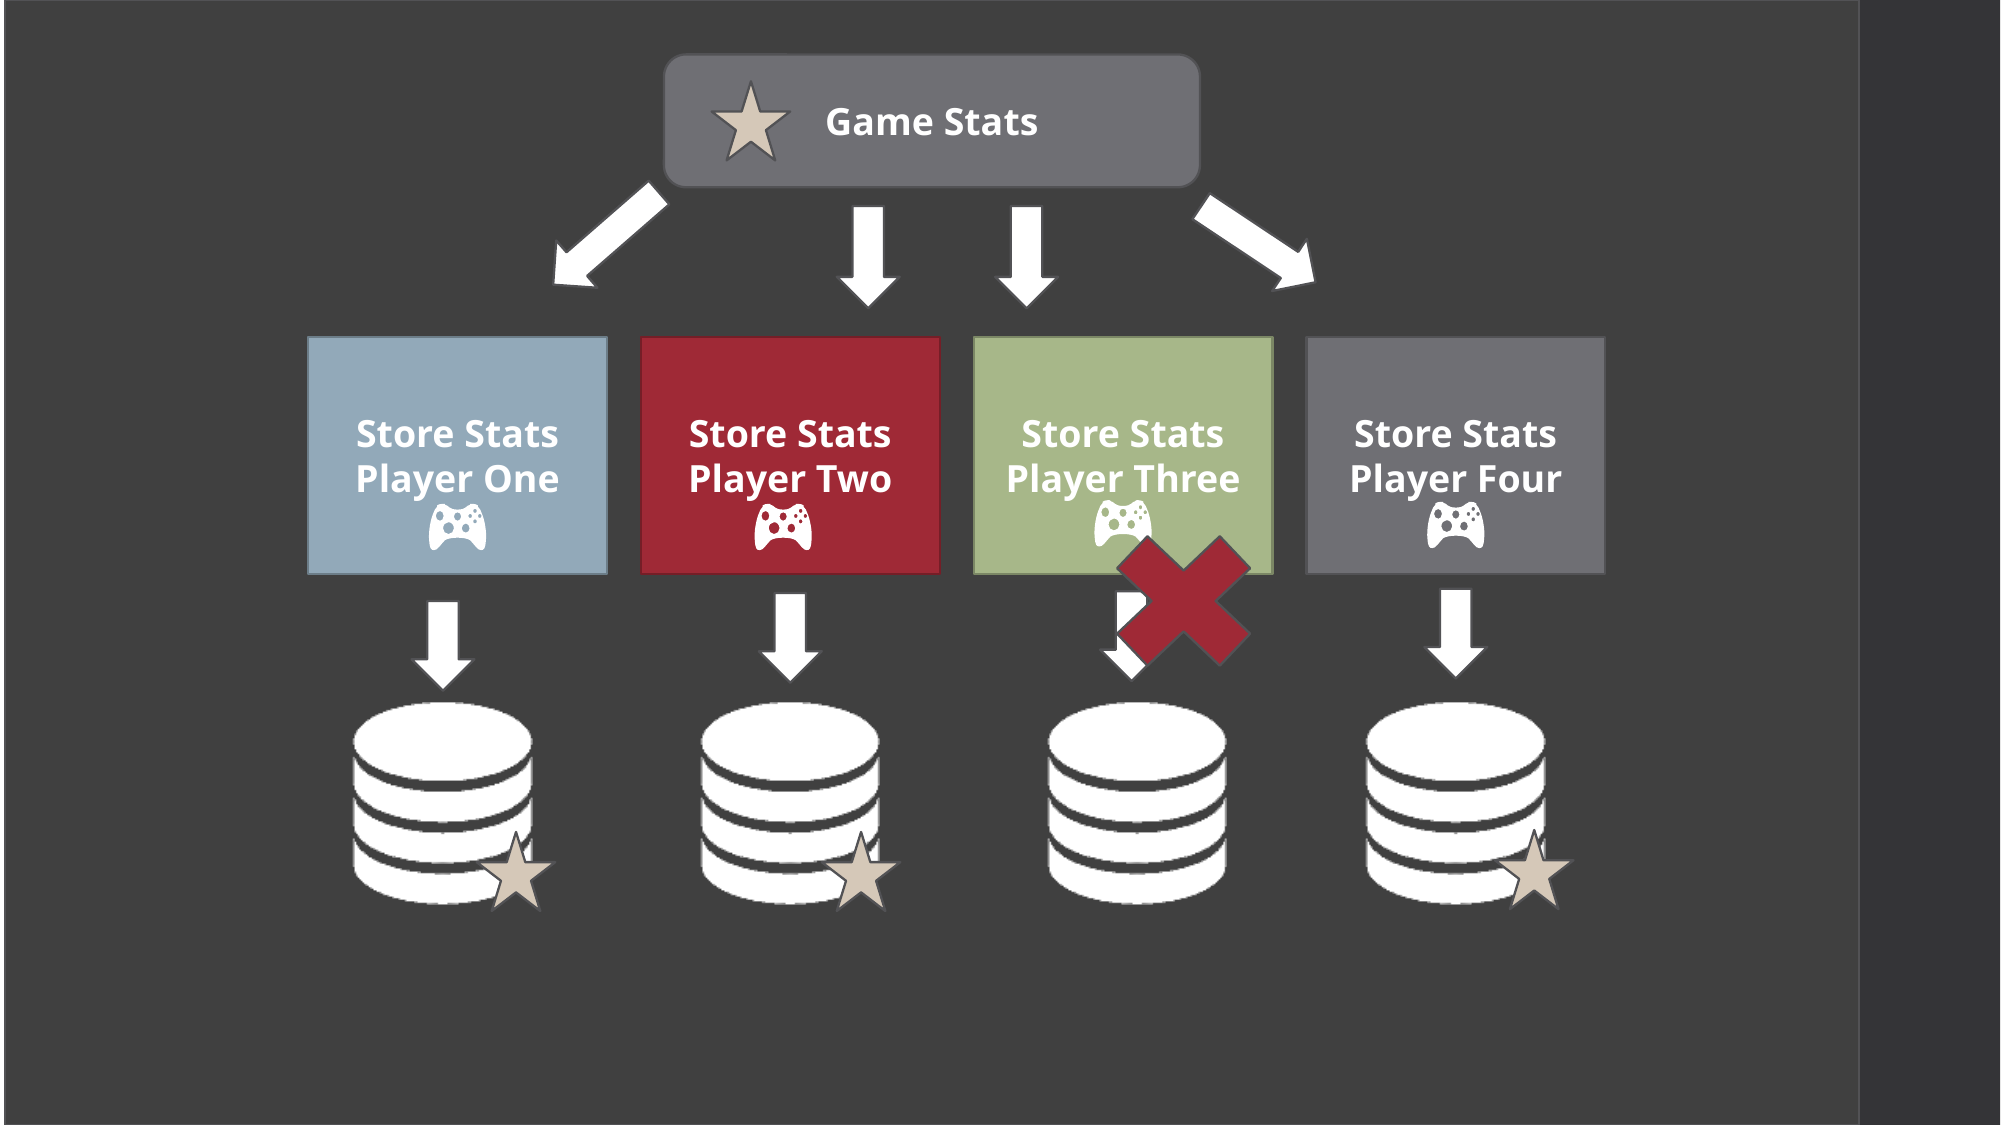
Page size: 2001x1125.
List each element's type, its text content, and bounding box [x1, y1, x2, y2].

picture [1349, 701, 1563, 912]
text_box [710, 80, 792, 162]
text_box [4, 0, 1860, 1125]
text_box Game Stats [662, 53, 1202, 189]
picture [336, 701, 550, 912]
text_box [757, 591, 823, 684]
text_box [1116, 583, 1251, 667]
text_box [552, 179, 671, 289]
picture [683, 701, 897, 912]
text_box [835, 204, 901, 310]
text_box [1099, 590, 1148, 682]
text_box [410, 599, 476, 692]
picture [1031, 701, 1245, 912]
text_box [1569, 859, 1575, 866]
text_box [307, 336, 1606, 575]
text_box [994, 204, 1060, 310]
text_box [1423, 587, 1489, 680]
text_box [1191, 192, 1317, 293]
